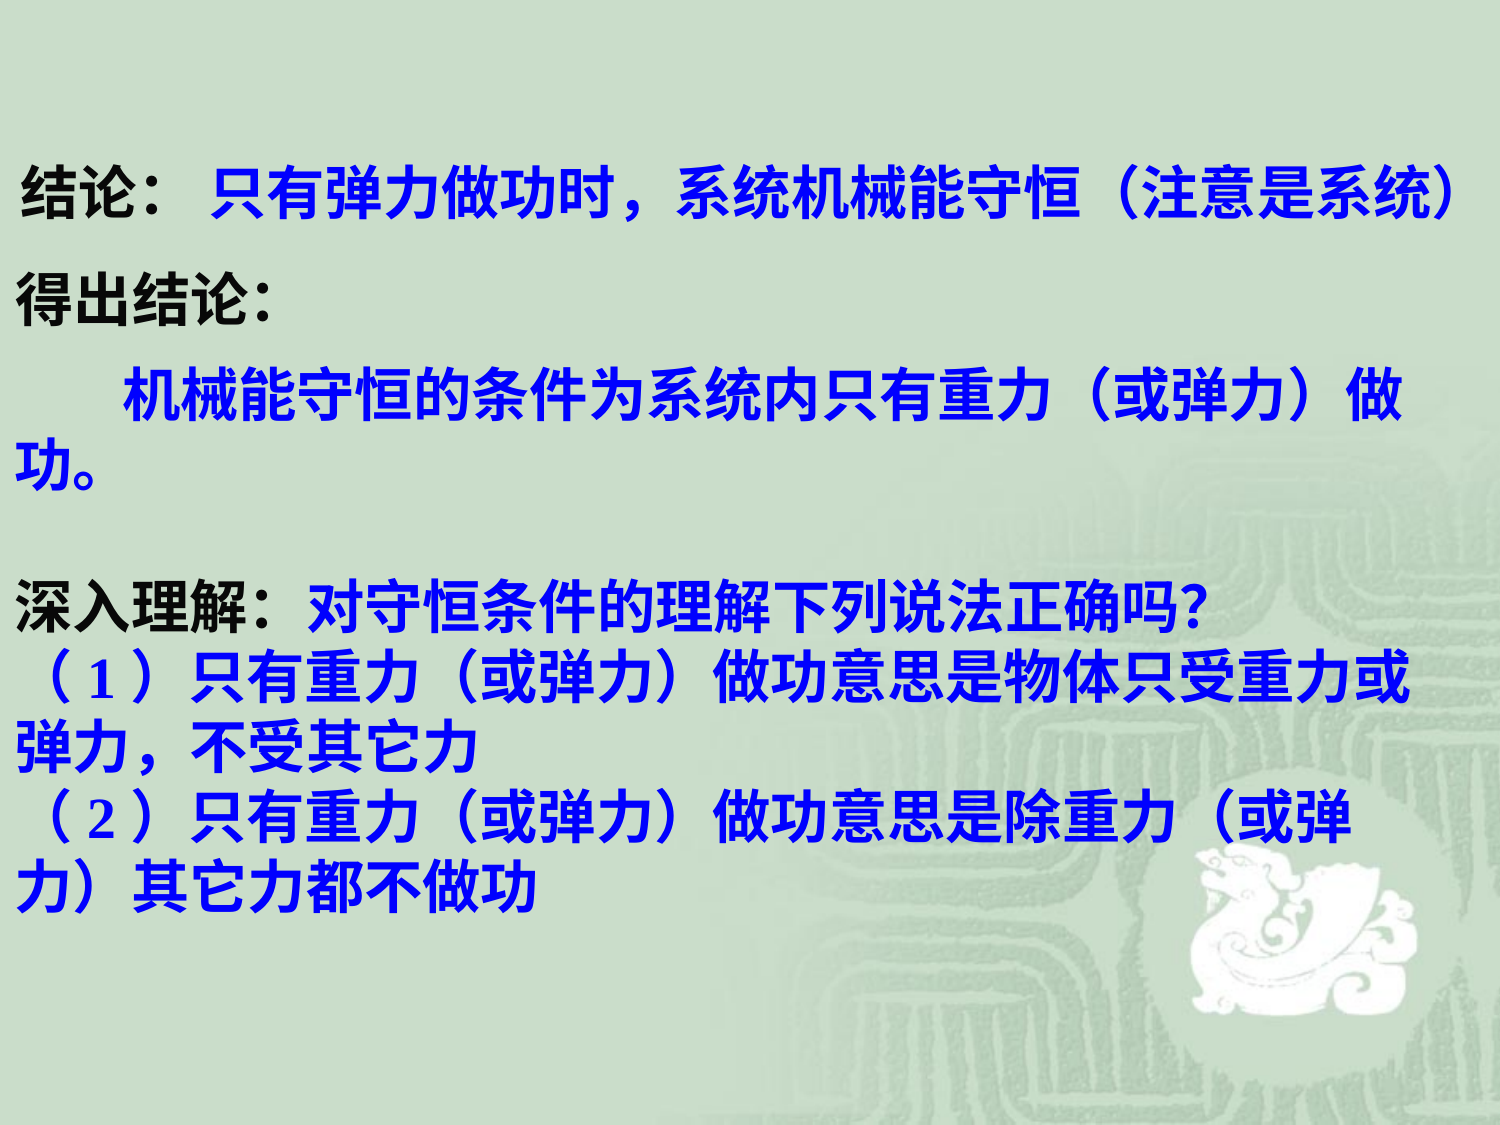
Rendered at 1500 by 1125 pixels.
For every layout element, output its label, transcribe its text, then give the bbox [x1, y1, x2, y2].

text_box 深入理解：对守恒条件的理解下列说法正确吗？ （1）只有重力（或弹力）做功意思是物体只受重力或弹力，不受其它力 （2）只有重力（或弹力）做功意思是除重力（或弹力）其它力都不做功 [0, 562, 1447, 928]
picture [0, 0, 1500, 350]
text_box 结论： 只有弹力做功时，系统机械能守恒（注意是系统） [5, 149, 1500, 234]
text_box 机械能守恒的条件为系统内只有重力（或弹力）做功。 [0, 350, 1500, 505]
text_box 得出结论： [1, 255, 322, 341]
picture [0, 505, 1500, 1125]
